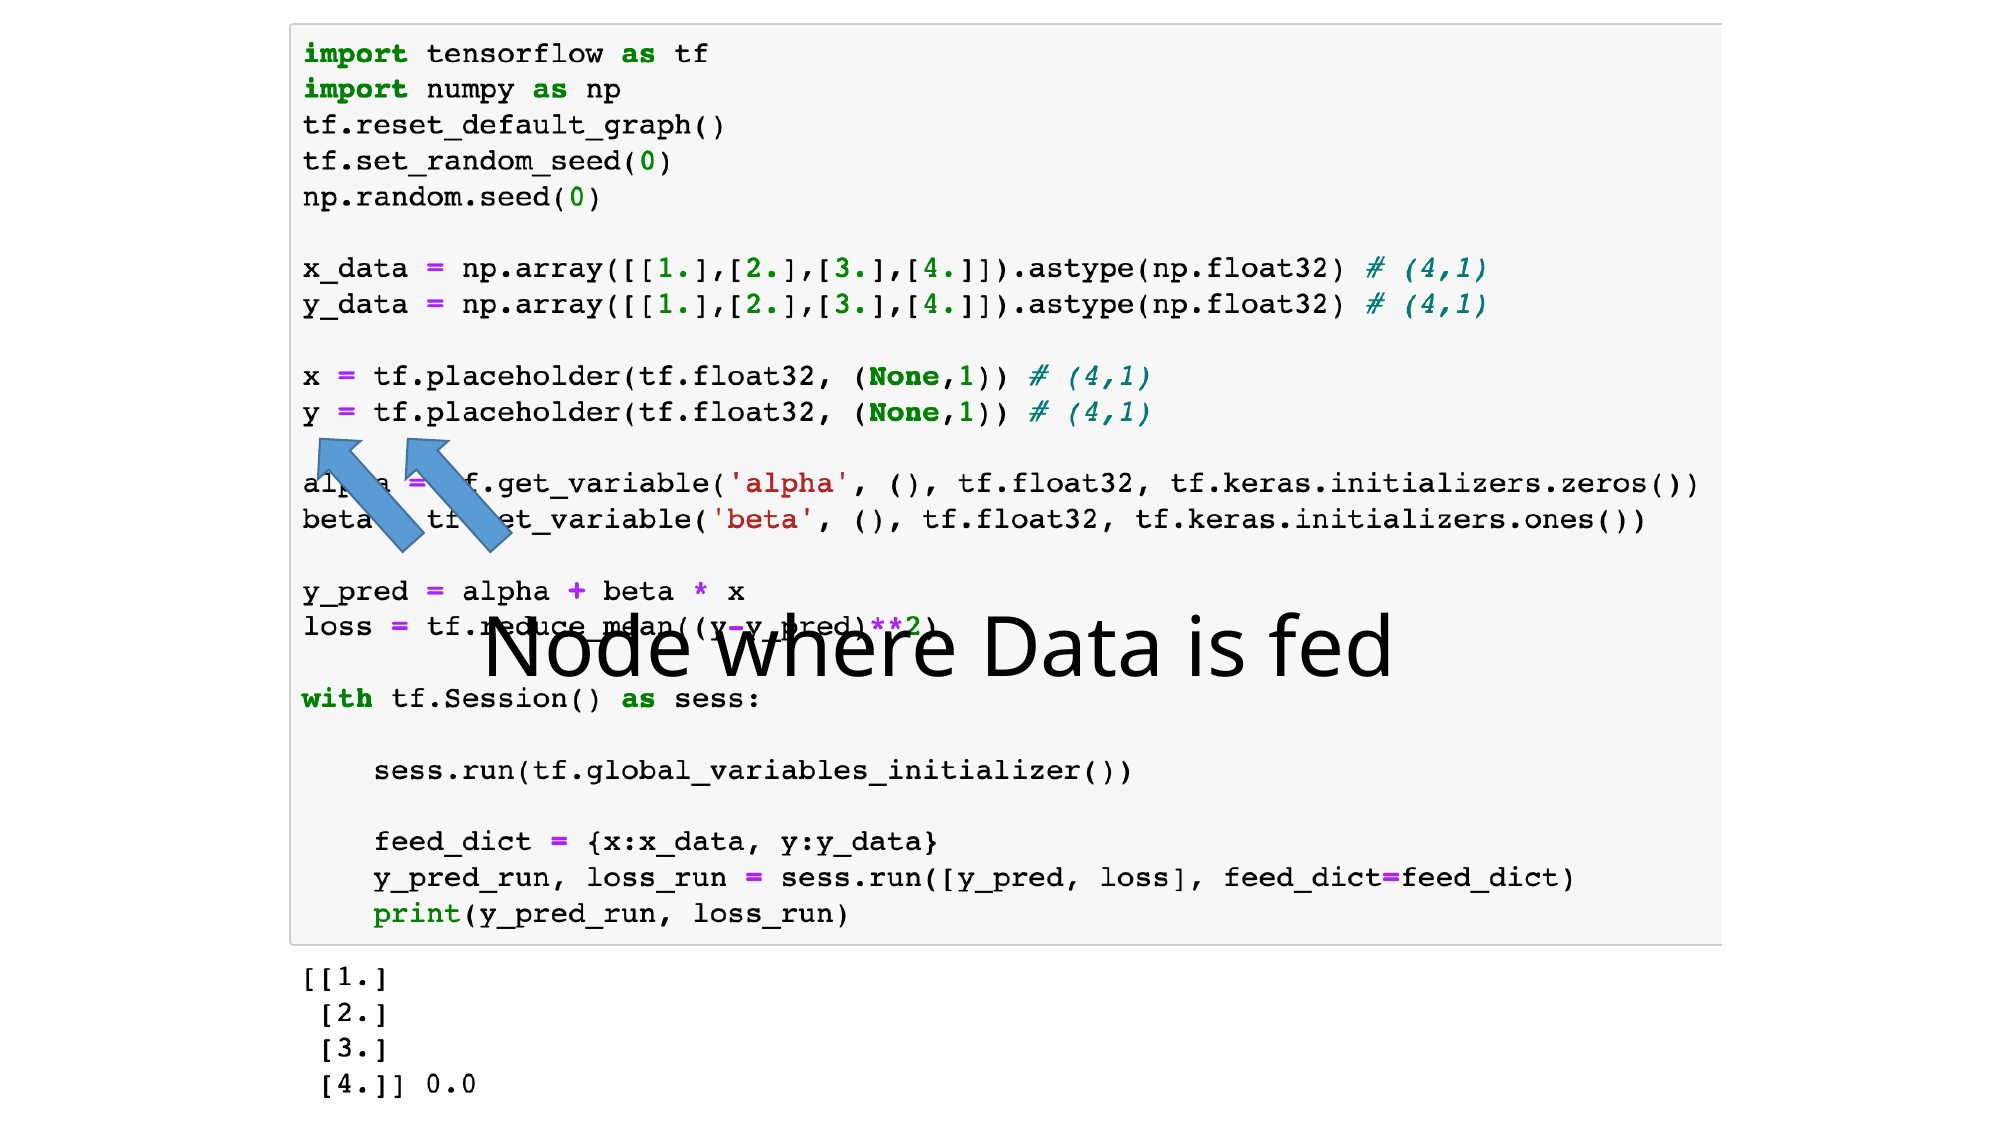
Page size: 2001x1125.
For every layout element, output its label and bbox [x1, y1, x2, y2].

picture [278, 11, 1722, 1114]
